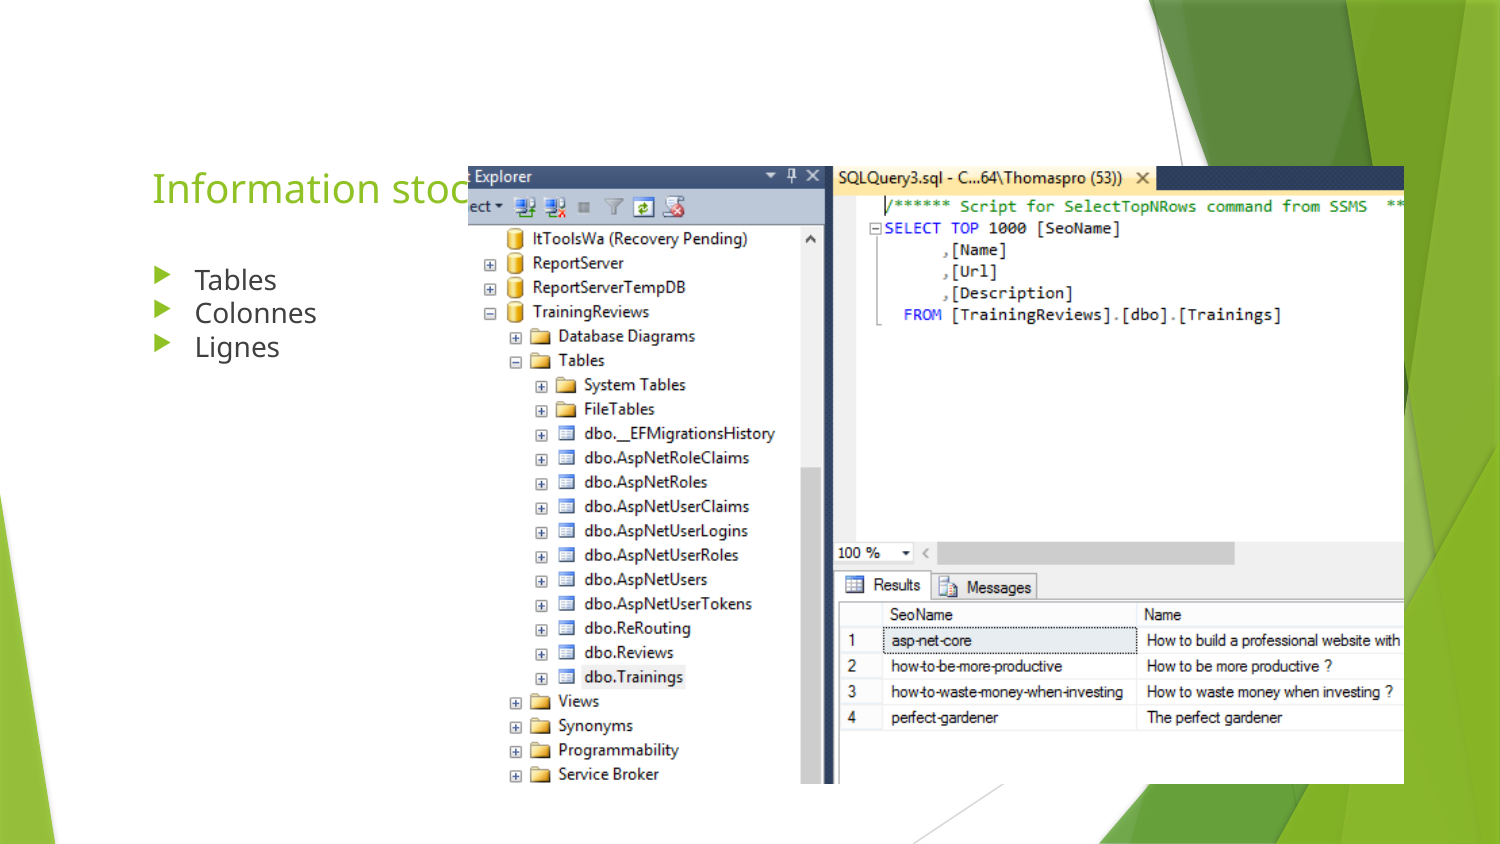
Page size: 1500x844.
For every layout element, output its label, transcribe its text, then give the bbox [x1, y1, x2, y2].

title Information stockée dans des tables [137, 146, 1011, 227]
list Tables Colonnes Lignes [137, 246, 462, 617]
picture [467, 165, 1404, 785]
